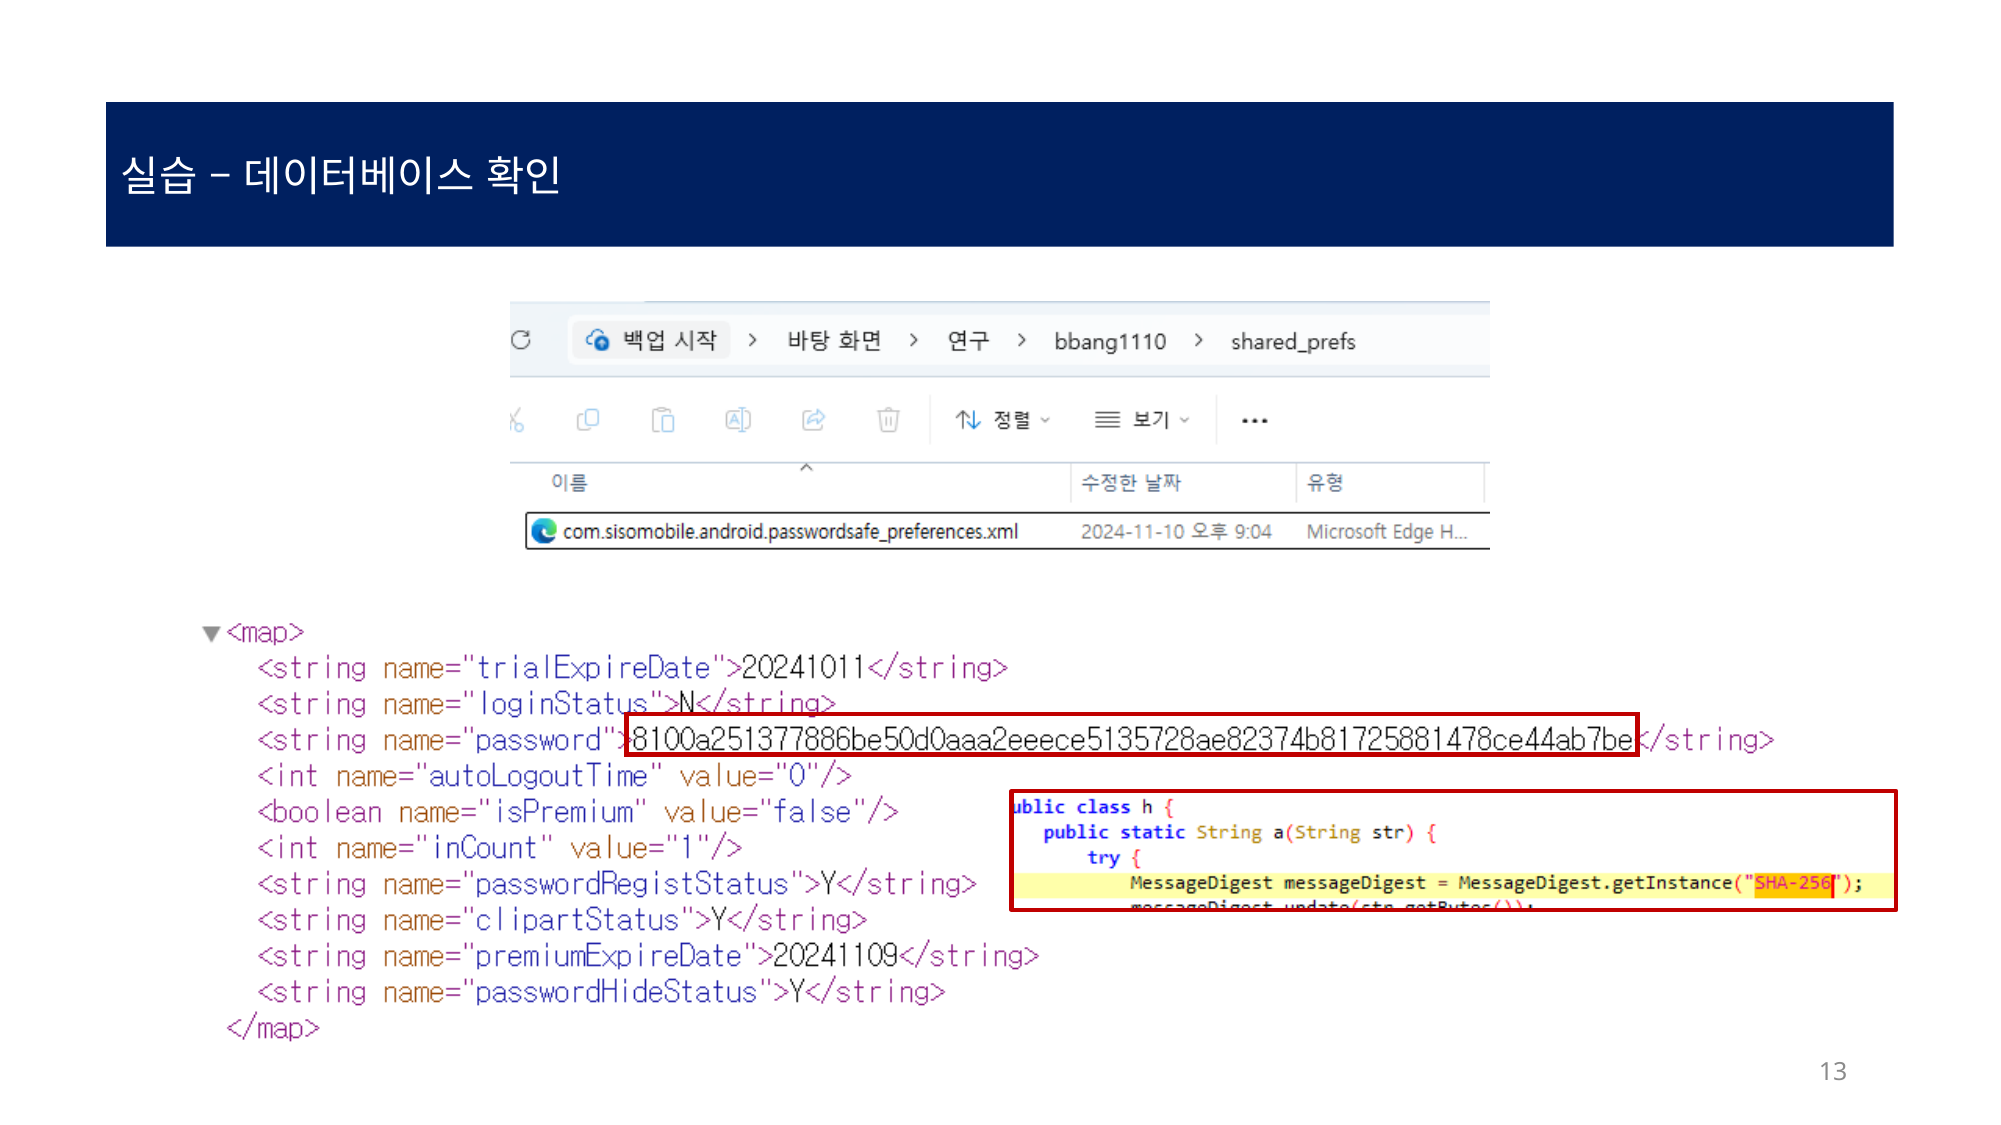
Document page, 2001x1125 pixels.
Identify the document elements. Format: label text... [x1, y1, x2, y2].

slide_number 13 [1412, 1042, 1863, 1103]
text_box 실습 – 데이터베이스 확인 [105, 101, 1895, 248]
picture [193, 597, 1894, 1076]
picture [510, 301, 1490, 578]
